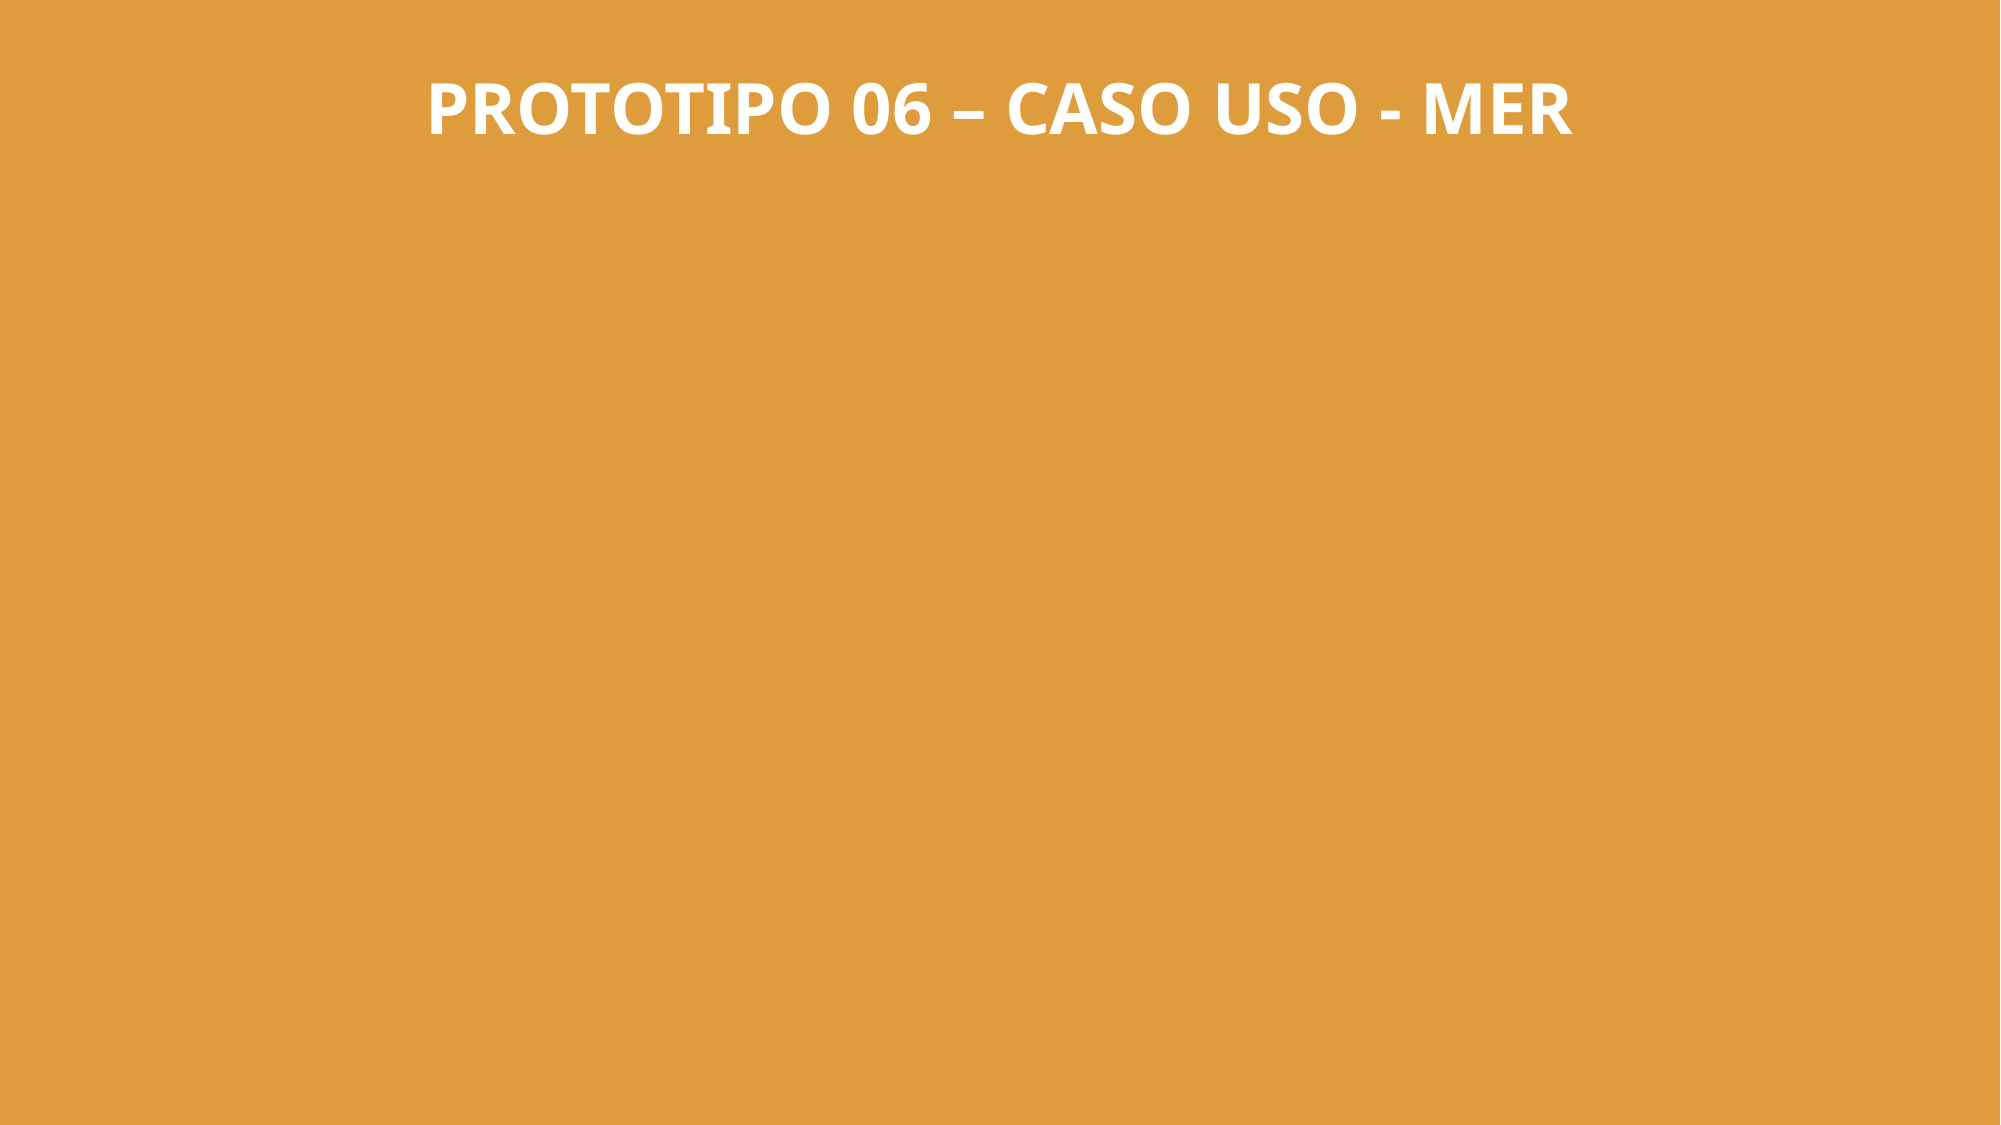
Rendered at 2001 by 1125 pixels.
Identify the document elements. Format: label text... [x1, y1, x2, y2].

text_box PROTOTIPO 06 – CASO USO - MER [150, 65, 1850, 175]
